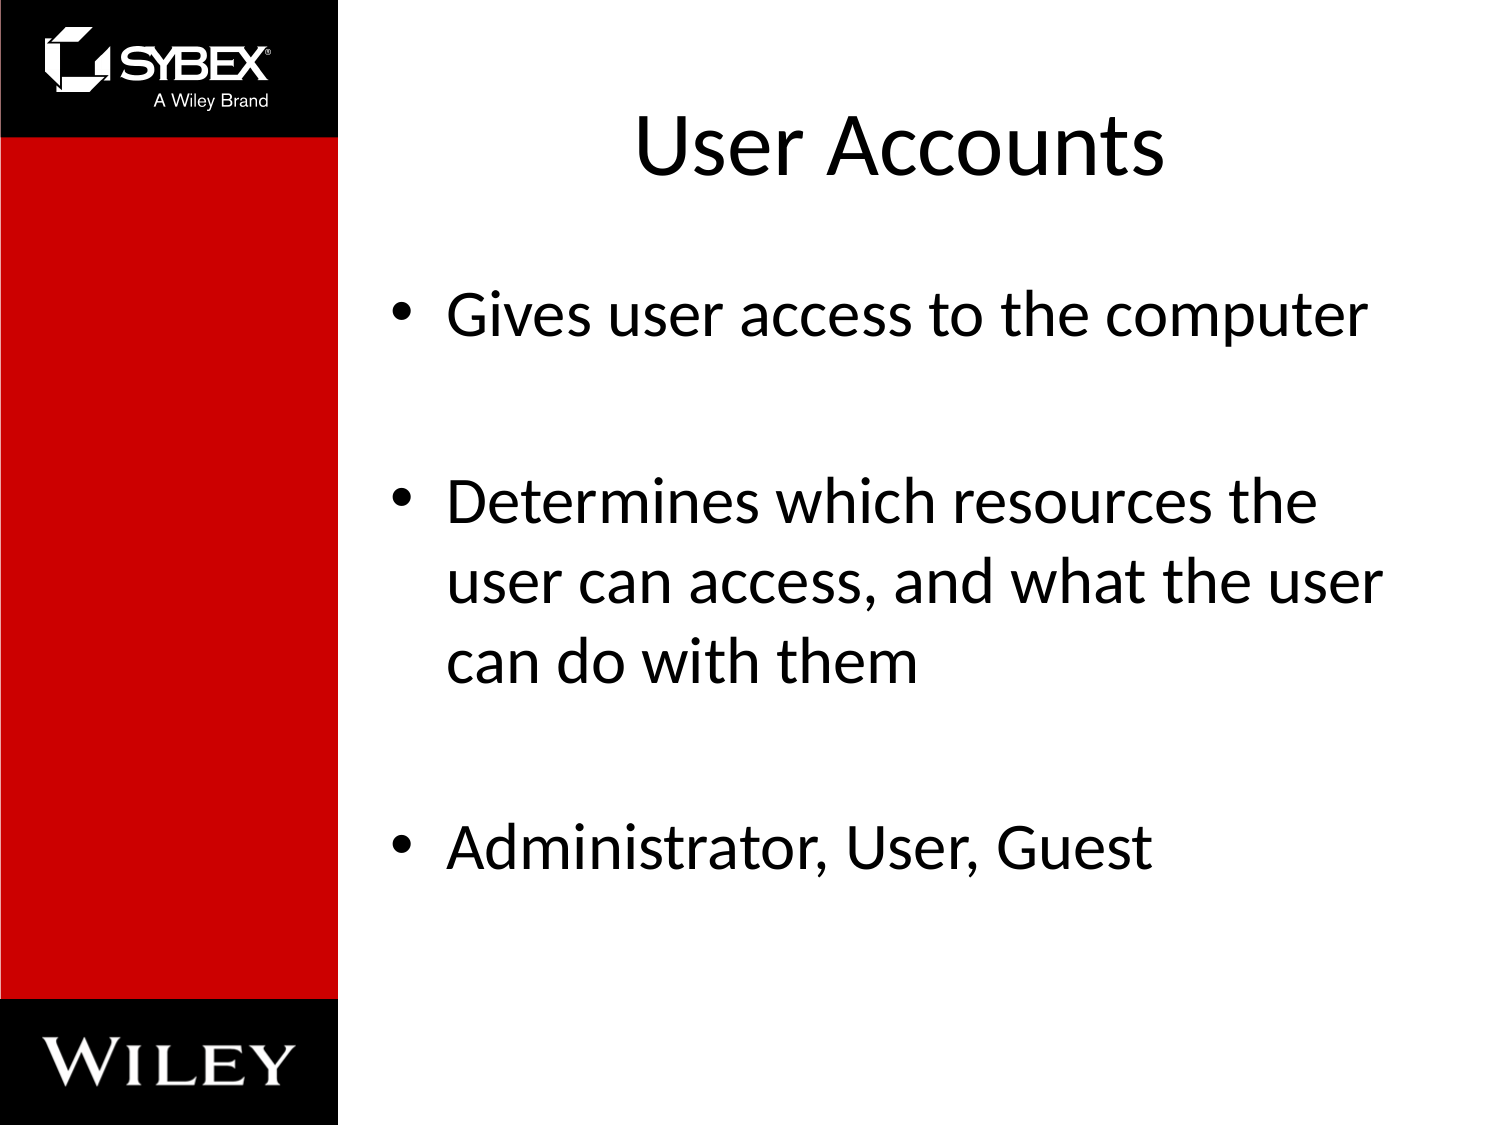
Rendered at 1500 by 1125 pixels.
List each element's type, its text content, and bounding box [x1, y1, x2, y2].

picture [0, 999, 338, 1125]
picture [45, 27, 271, 111]
title User Accounts [375, 45, 1425, 233]
list Gives user access to the computer Determines which resources the user can access, and what the user can do with them Administrator, User, Guest [375, 262, 1425, 1005]
